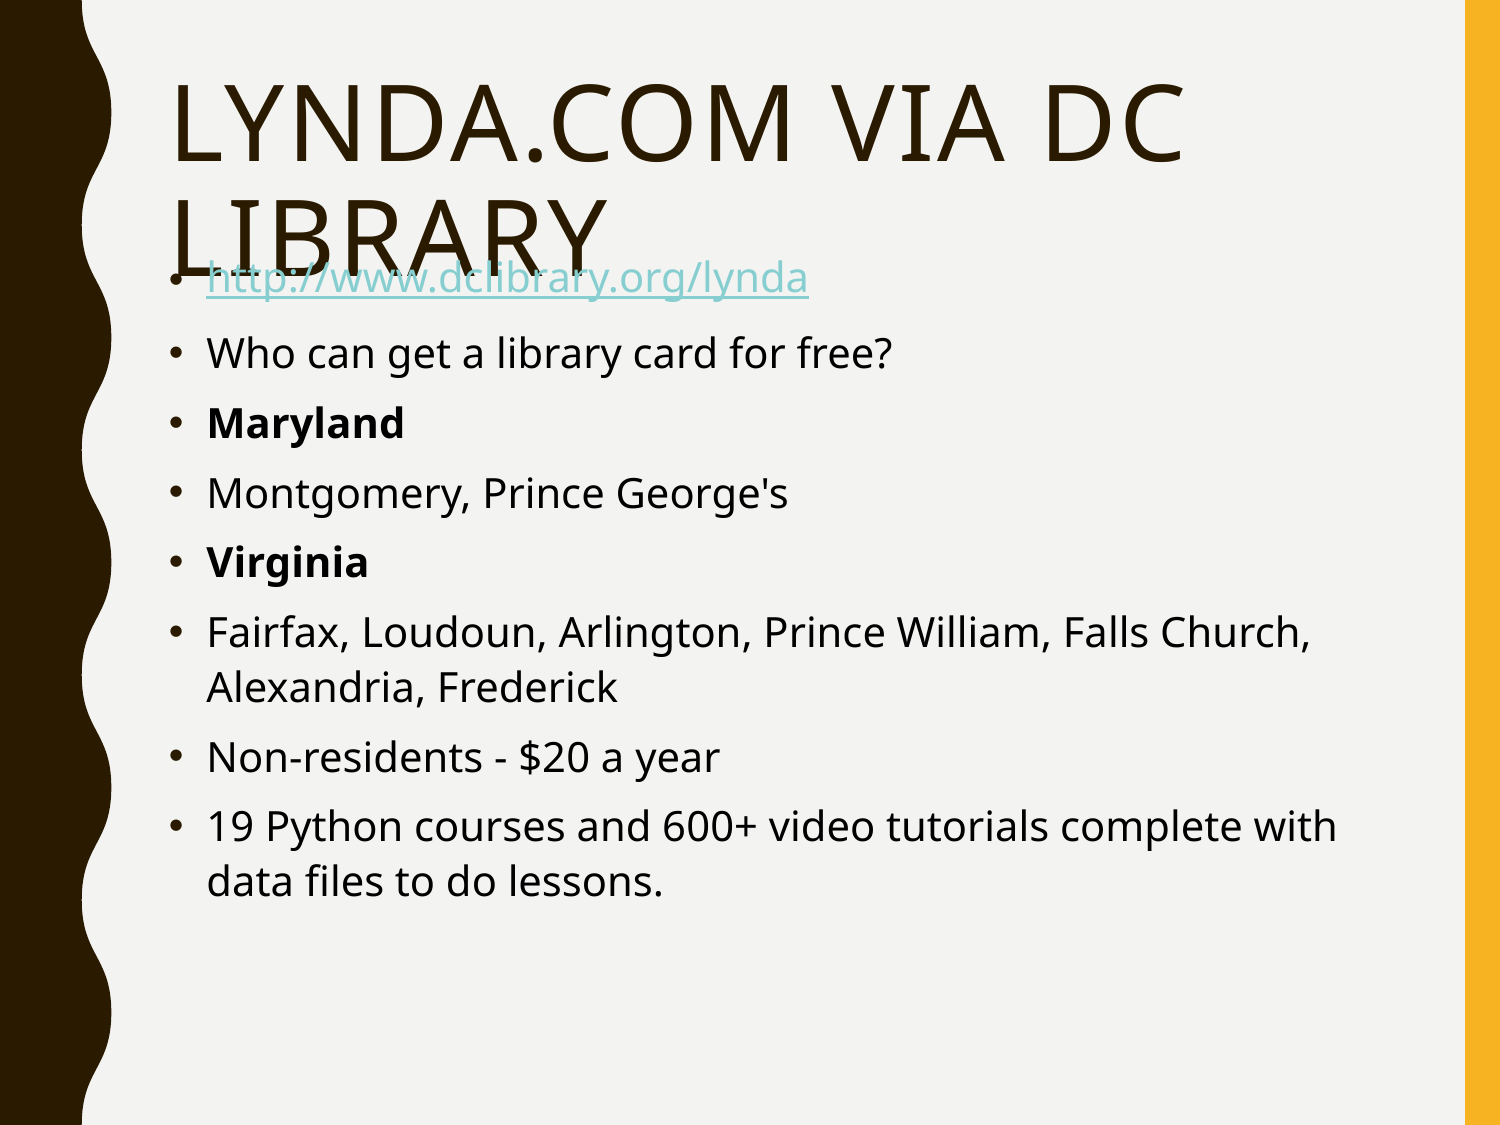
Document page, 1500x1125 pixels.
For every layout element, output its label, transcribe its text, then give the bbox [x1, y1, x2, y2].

list http://www.dclibrary.org/lynda Who can get a library card for free? Maryland Montgomery, Prince George's Virginia Fairfax, Loudoun, Arlington, Prince William, Falls Church, Alexandria, Frederick Non-residents - $20 a year 19 Python courses and 600+ video tutorials complete with data files to do lessons. [154, 237, 1407, 965]
title Lynda.com via DC library [154, 62, 1407, 237]
